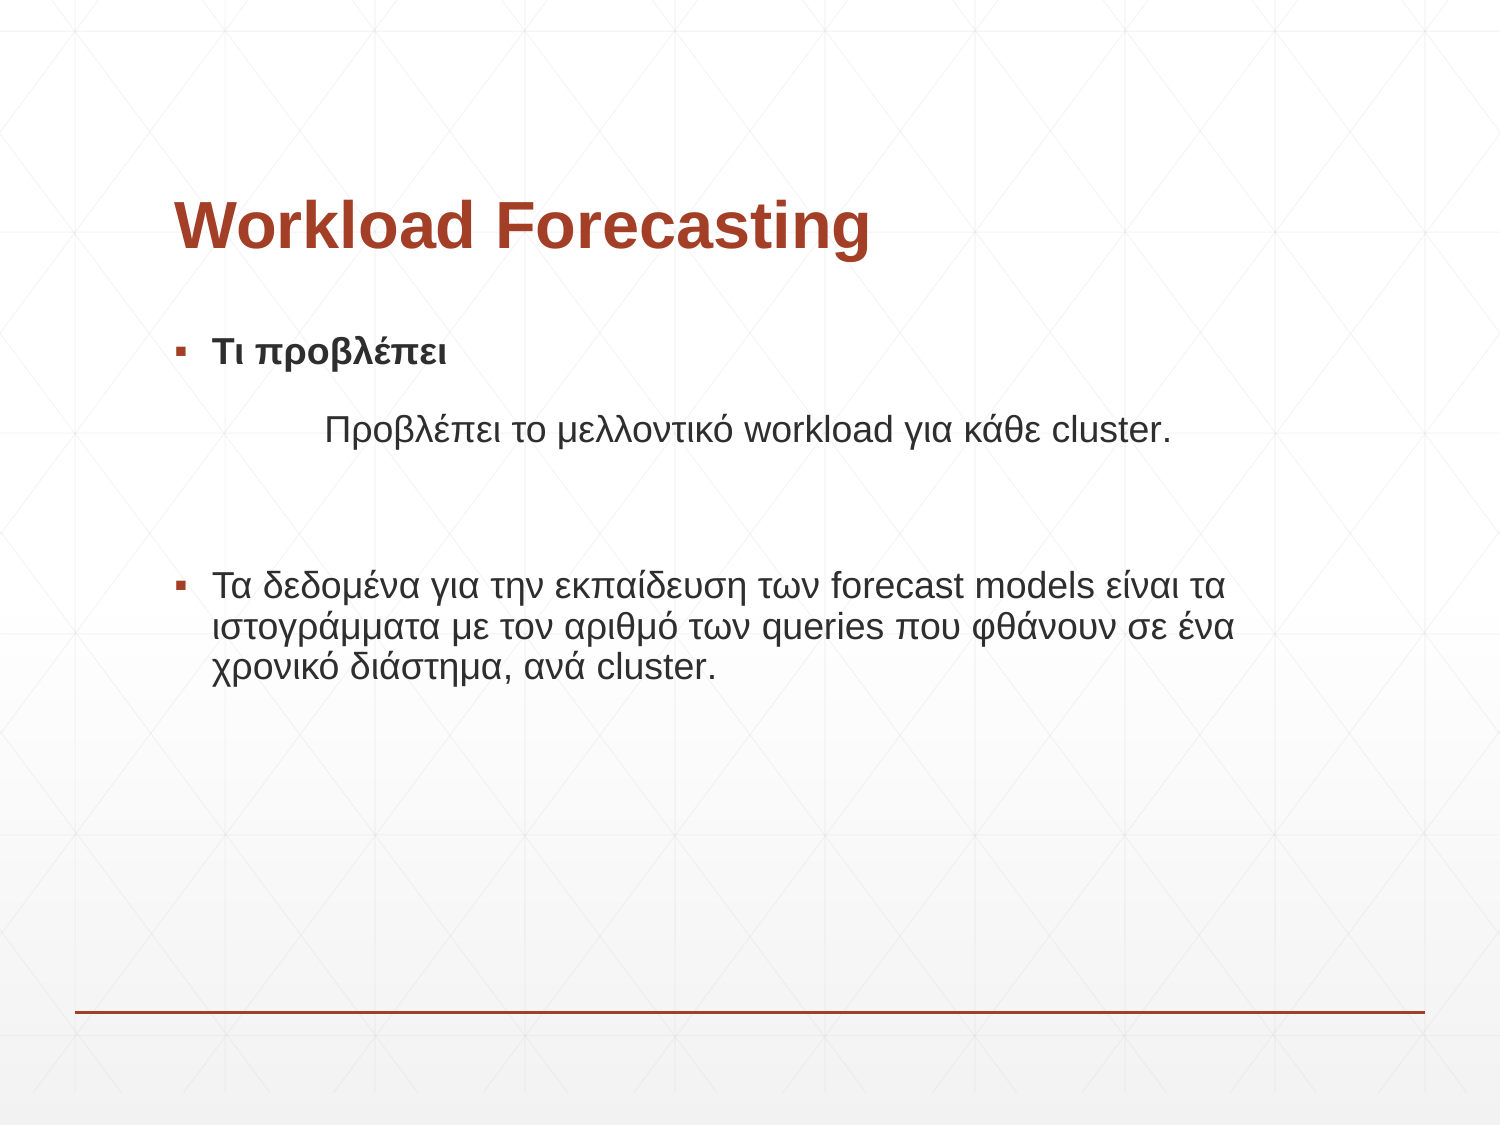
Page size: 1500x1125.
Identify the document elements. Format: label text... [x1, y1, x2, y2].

list Τι προβλέπει Προβλέπει το μελλοντικό workload για κάθε cluster. Τα δεδομένα για την εκπαίδευση των forecast models είναι τα ιστογράμματα με τον αριθμό των queries που φθάνουν σε ένα χρονικό διάστημα, ανά cluster. [159, 324, 1341, 950]
title Workload Forecasting [159, 82, 1341, 271]
